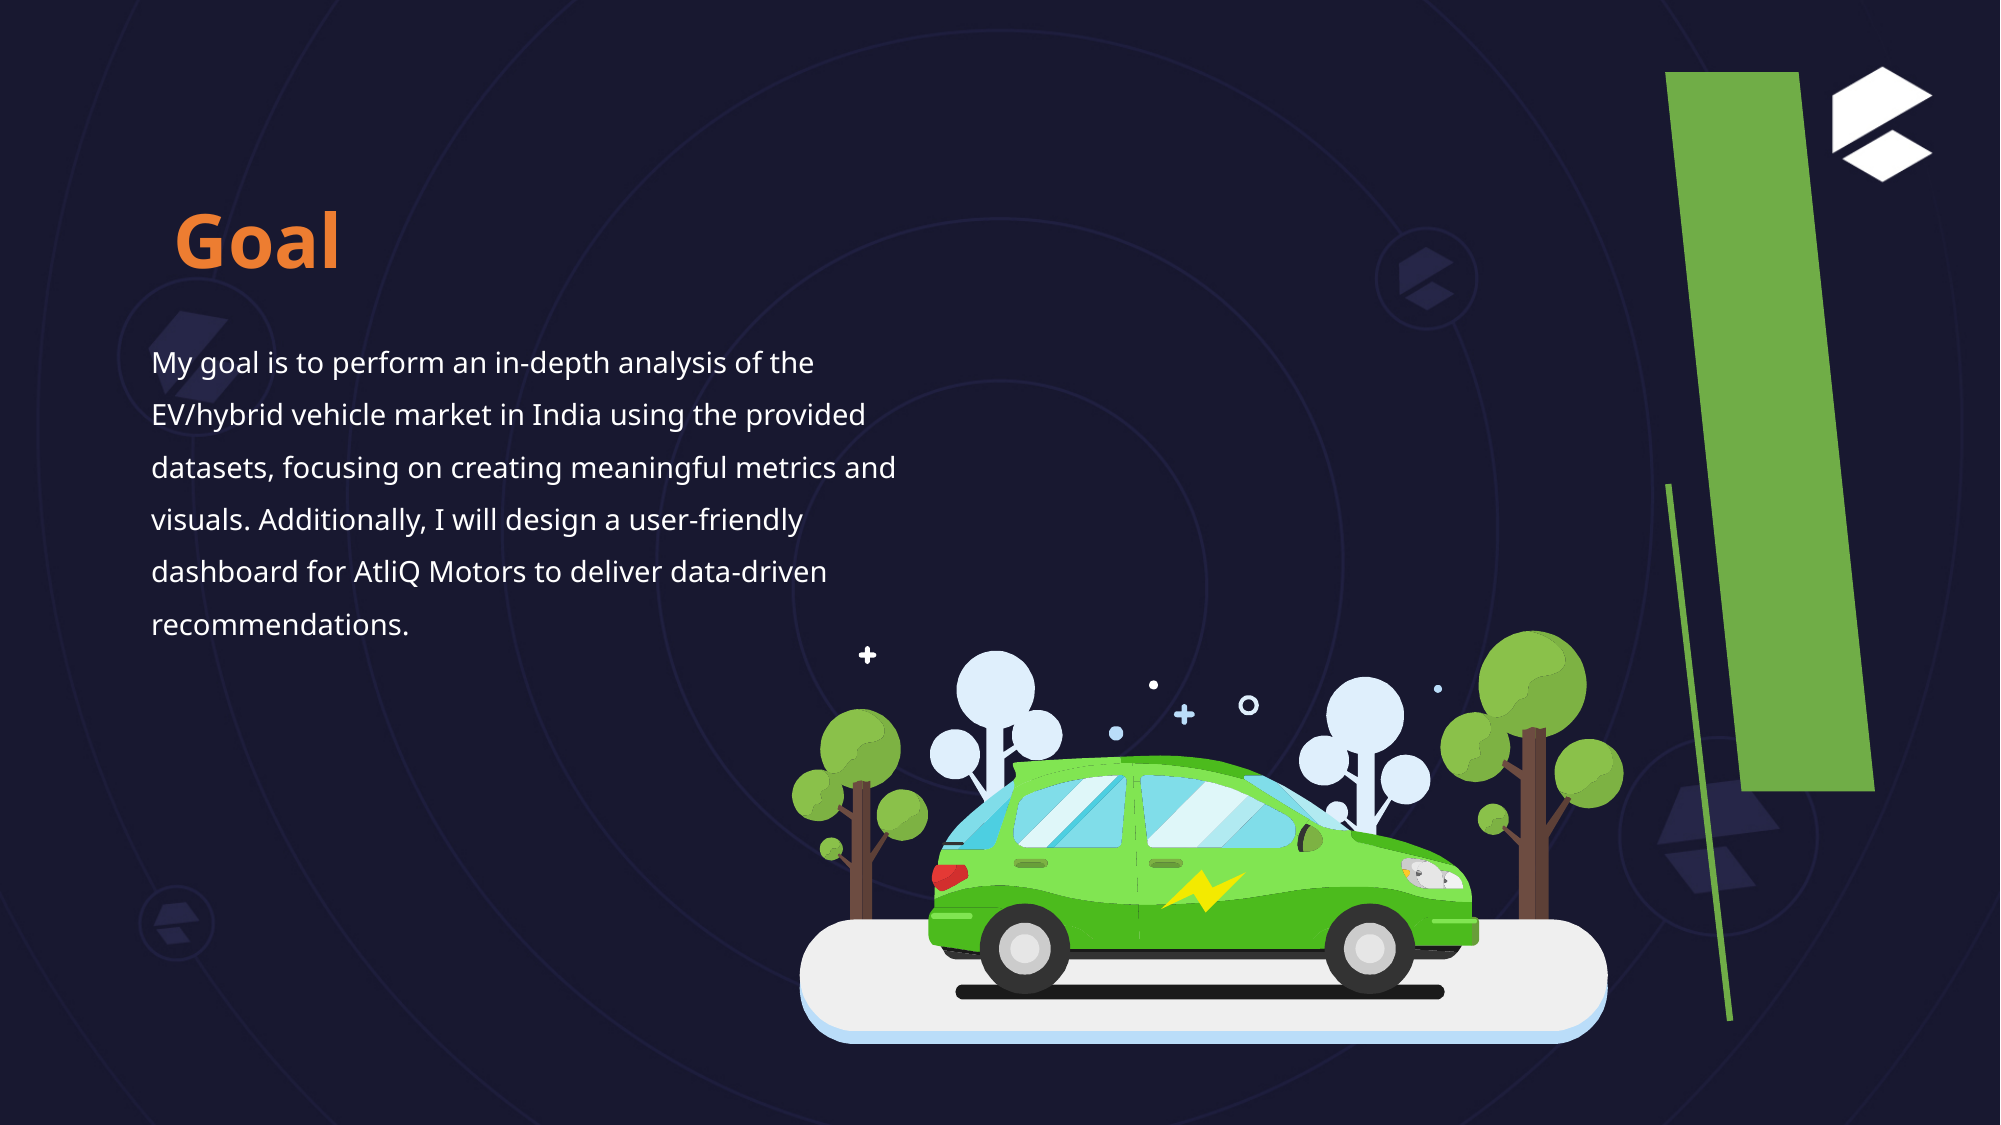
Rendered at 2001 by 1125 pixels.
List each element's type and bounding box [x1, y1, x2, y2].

text_box [136, 186, 944, 647]
text_box [791, 630, 1624, 1044]
picture [0, 0, 2000, 1125]
